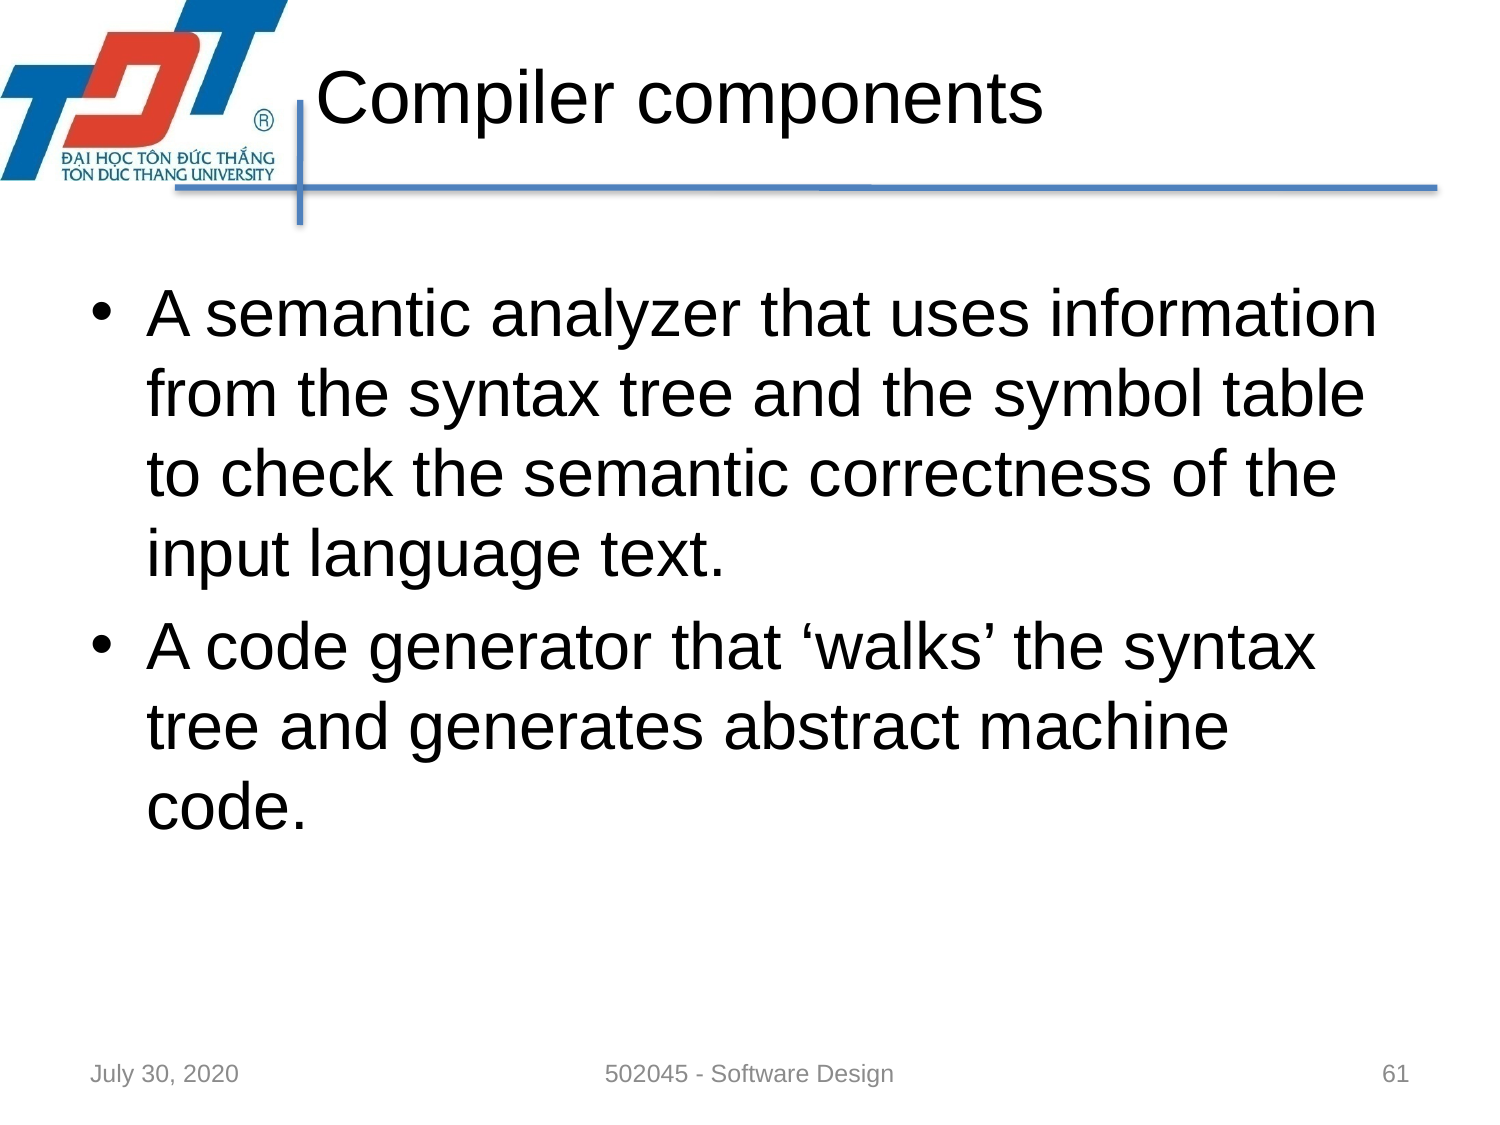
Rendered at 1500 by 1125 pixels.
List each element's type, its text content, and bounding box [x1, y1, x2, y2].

title Compiler components [299, 0, 1488, 188]
slide_number 61 [1074, 1042, 1425, 1103]
list A semantic analyzer that uses information from the syntax tree and the symbol table to check the semantic correctness of the input language text. A code generator that ‘walks’ the syntax tree and generates abstract machine code. [74, 262, 1426, 1006]
picture [0, 0, 288, 181]
footer 502045 - Software Design [487, 1042, 1013, 1103]
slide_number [75, 1042, 425, 1103]
